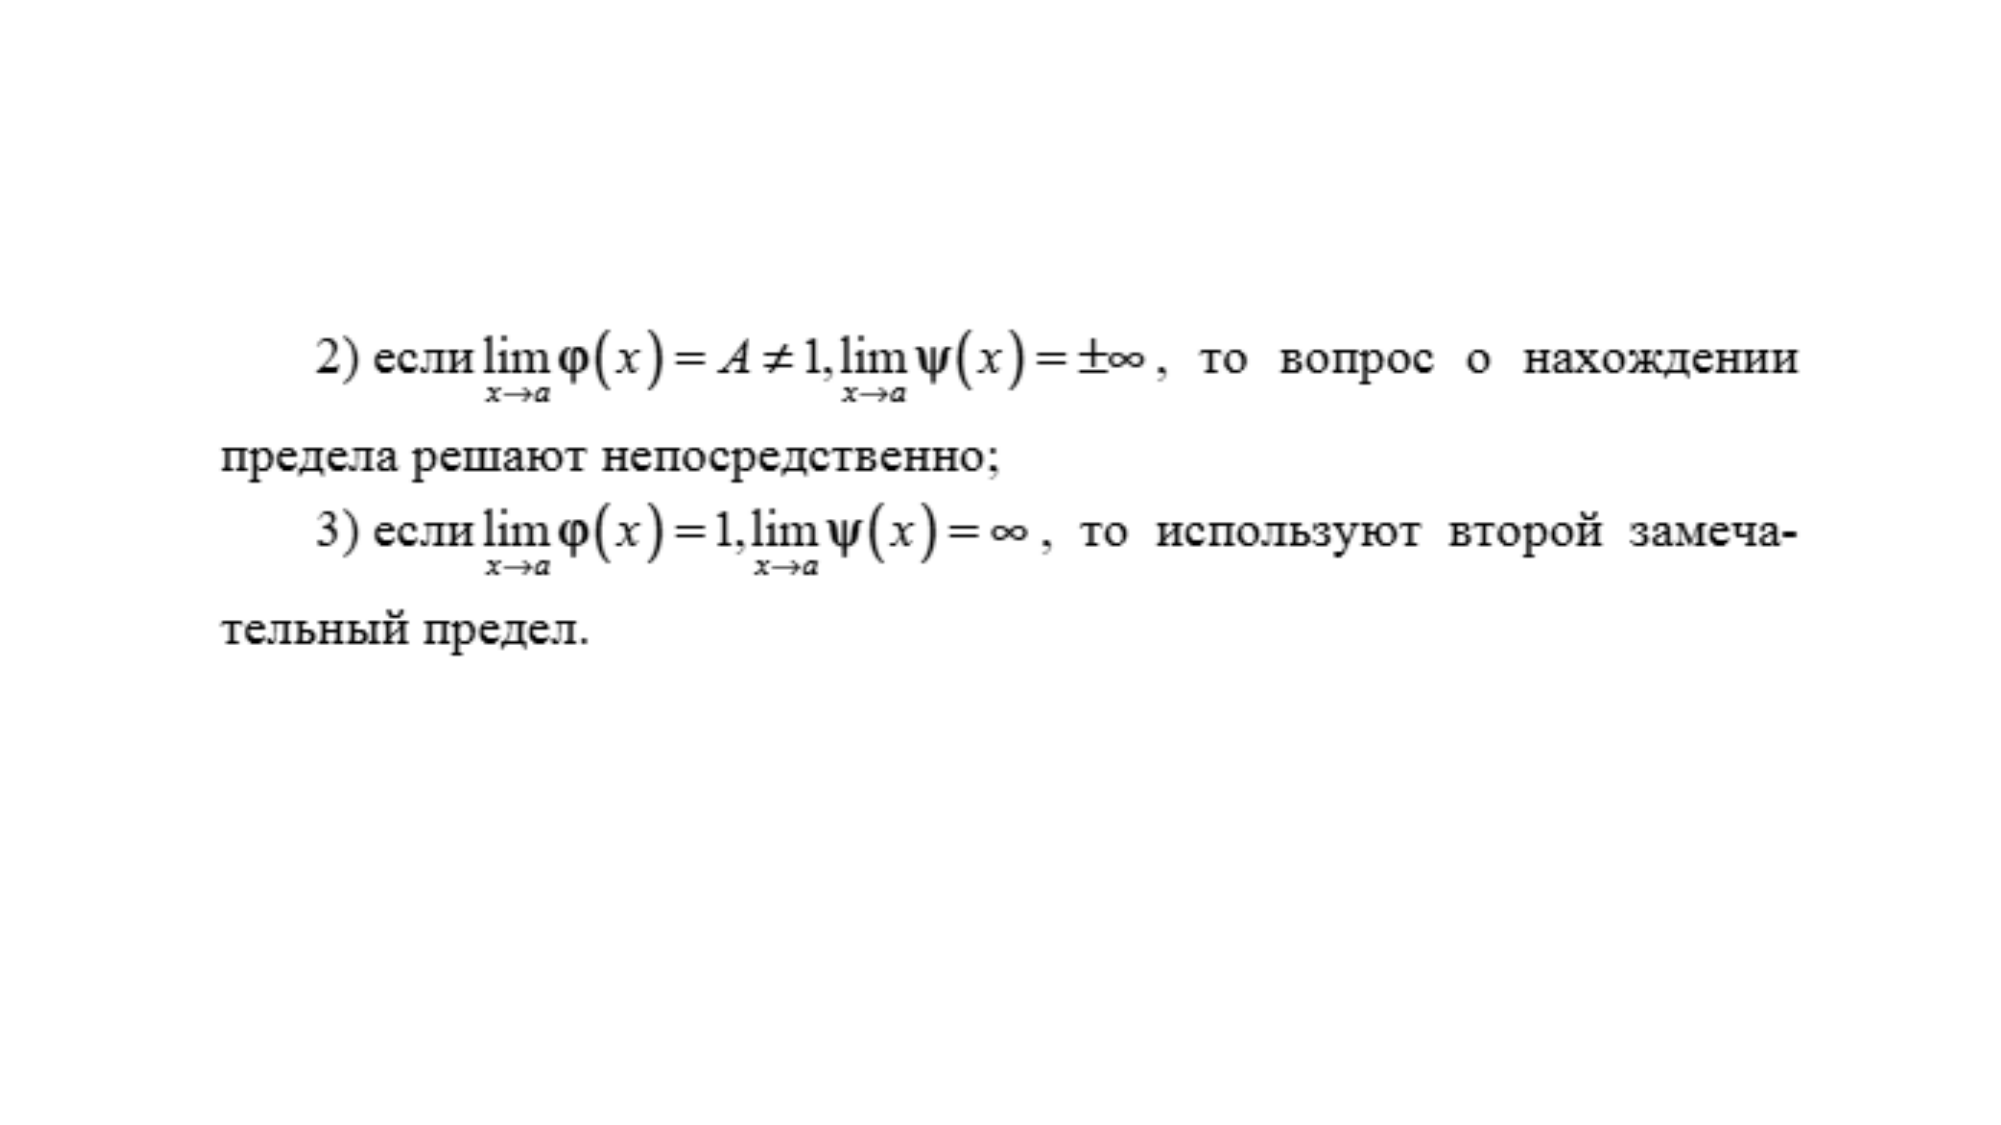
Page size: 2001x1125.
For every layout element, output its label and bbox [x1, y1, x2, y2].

picture [174, 296, 1861, 668]
